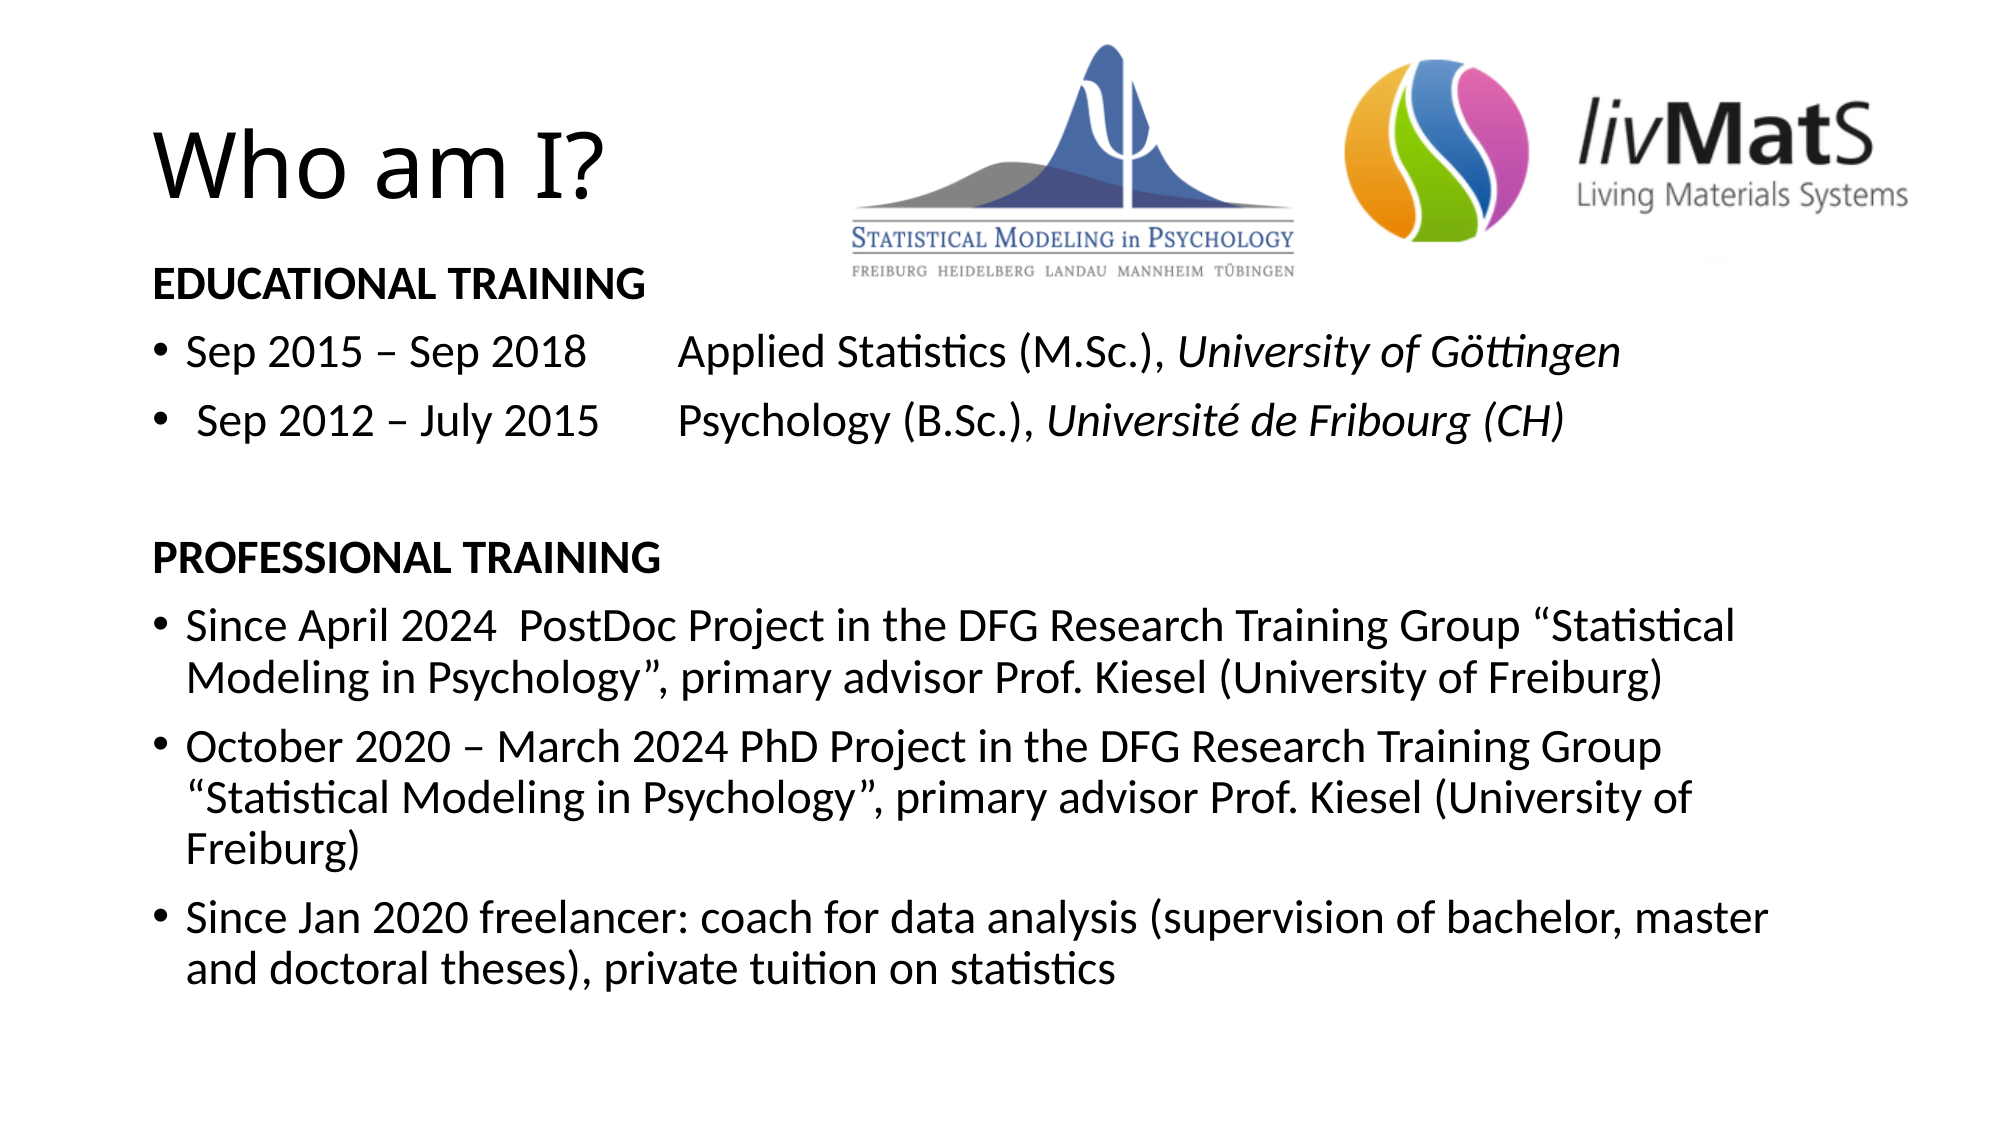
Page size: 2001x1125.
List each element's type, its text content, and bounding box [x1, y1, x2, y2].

picture [813, 29, 1933, 308]
list EDUCATIONAL TRAINING Sep 2015 – Sep 2018 Applied Statistics (M.Sc.), University of Göttingen Sep 2012 – July 2015 Psychology (B.Sc.), Université de Fribourg (CH) PROFESSIONAL TRAINING Since April 2024 PostDoc Project in the DFG Research Training Group “Statistical Modeling in Psychology”, primary advisor Prof. Kiesel (University of Freiburg) October 2020 – March 2024 PhD Project in the DFG Research Training Group “Statistical Modeling in Psychology”, primary advisor Prof. Kiesel (University of Freiburg) Since Jan 2020 freelancer: coach for data analysis (supervision of bachelor, master and doctoral theses), private tuition on statistics [137, 250, 1863, 1014]
title Who am I? [137, 59, 813, 250]
